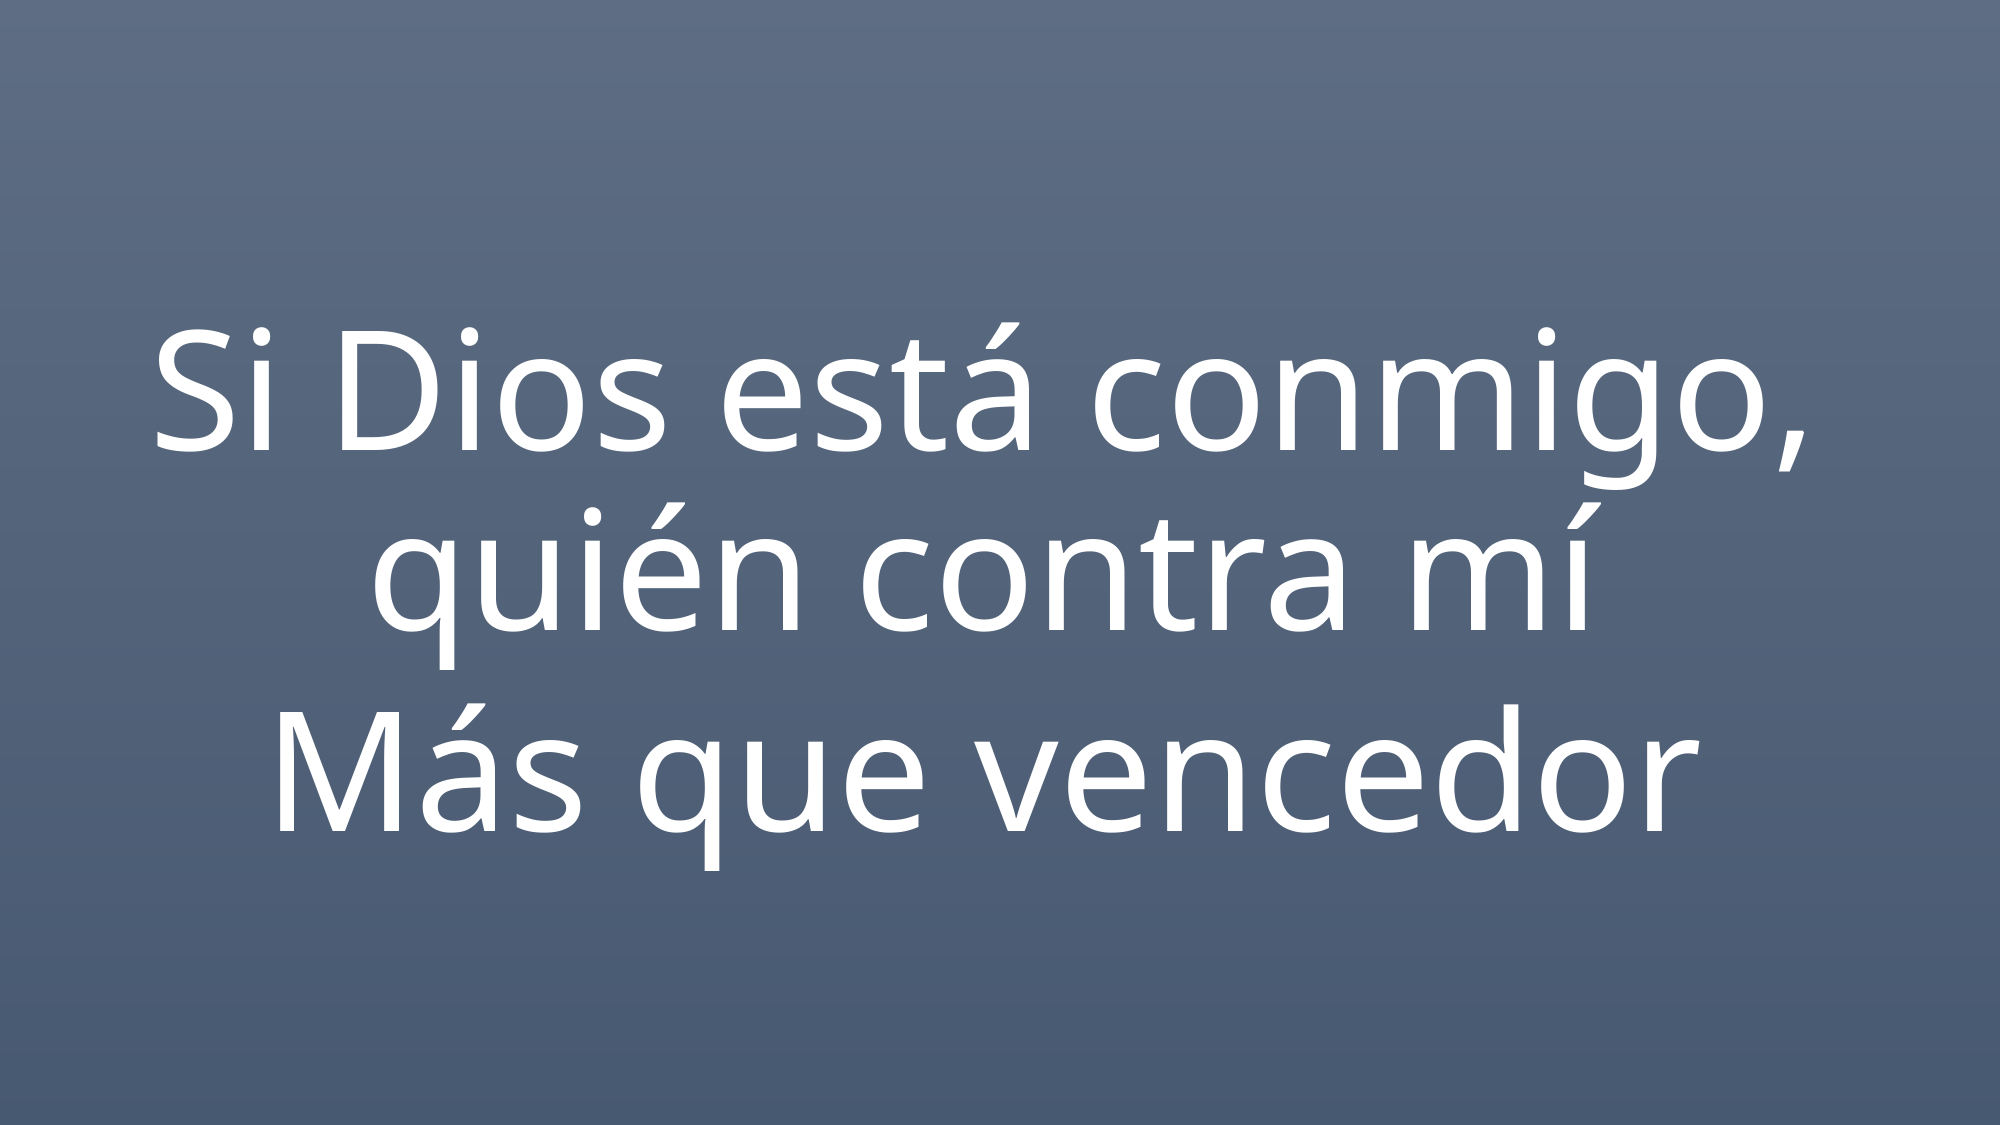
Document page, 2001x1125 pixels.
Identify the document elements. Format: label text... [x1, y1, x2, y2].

list Si Dios está conmigo, quién contra mí Más que vencedor [31, 87, 1936, 1087]
